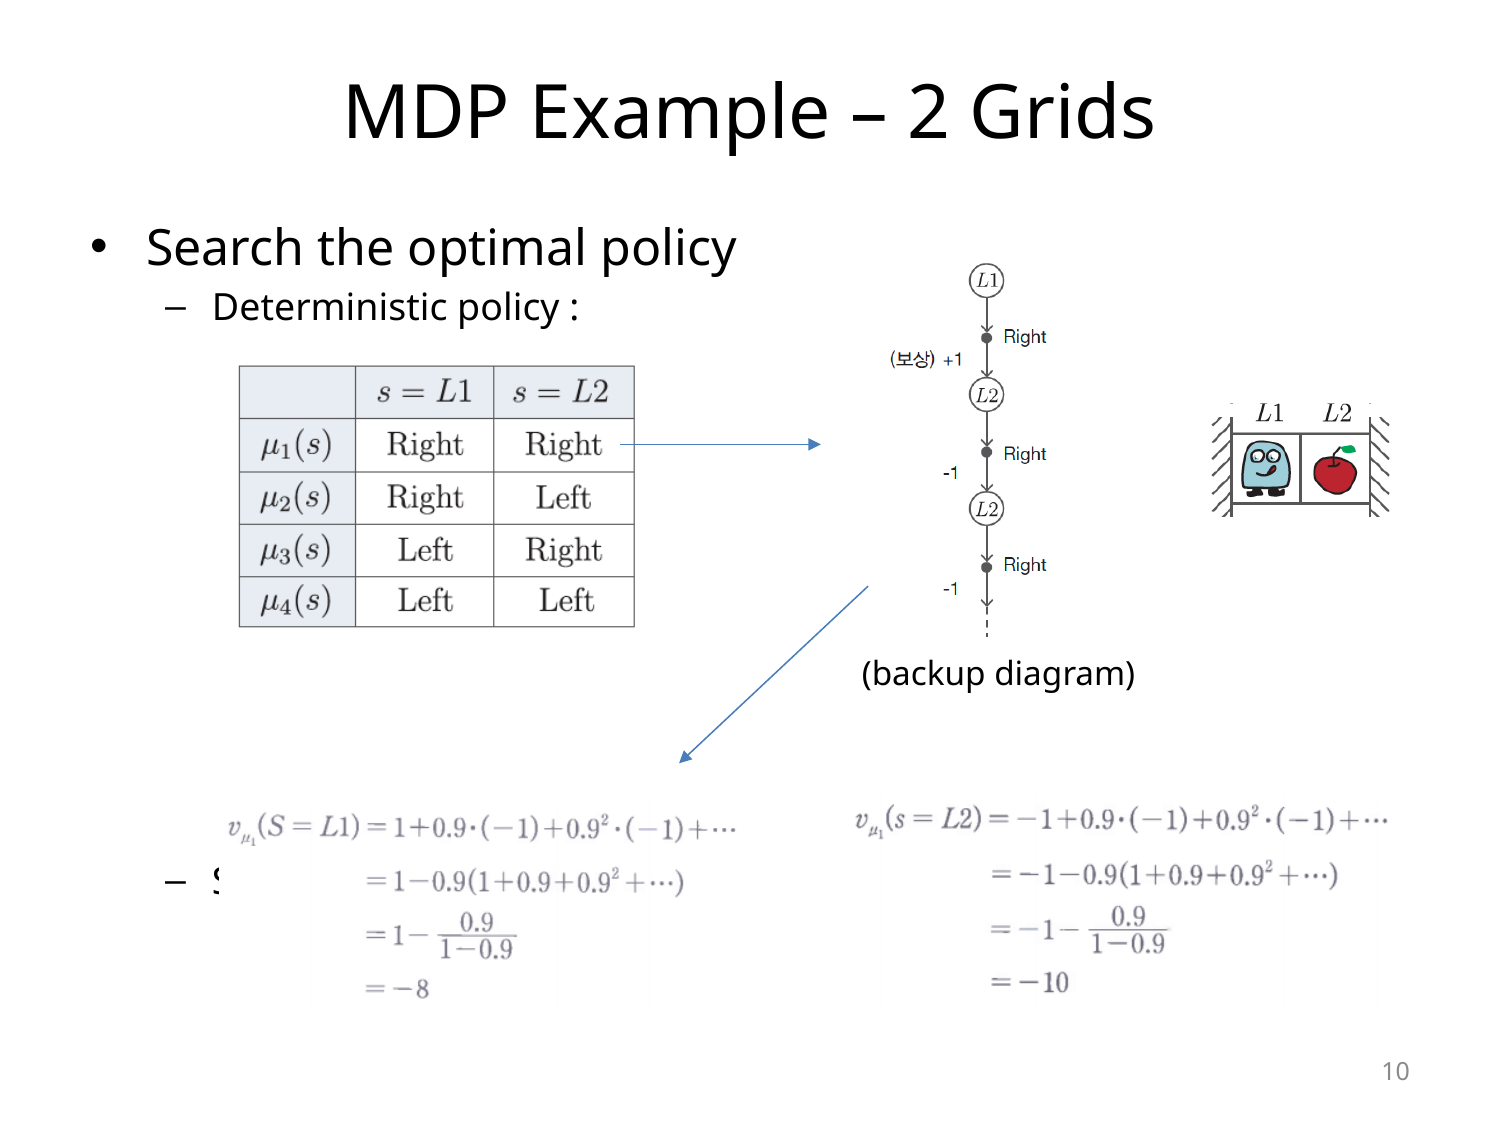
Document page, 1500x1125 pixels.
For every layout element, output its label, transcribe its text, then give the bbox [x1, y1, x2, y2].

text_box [678, 585, 869, 764]
slide_number 10 [1074, 1042, 1425, 1103]
picture [879, 241, 1086, 646]
text_box (backup diagram) [873, 645, 1151, 700]
picture [219, 803, 751, 1009]
picture [1189, 385, 1457, 531]
title MDP Example – 2 Grids [75, 45, 1425, 173]
picture [218, 349, 651, 646]
picture [847, 793, 1426, 1009]
